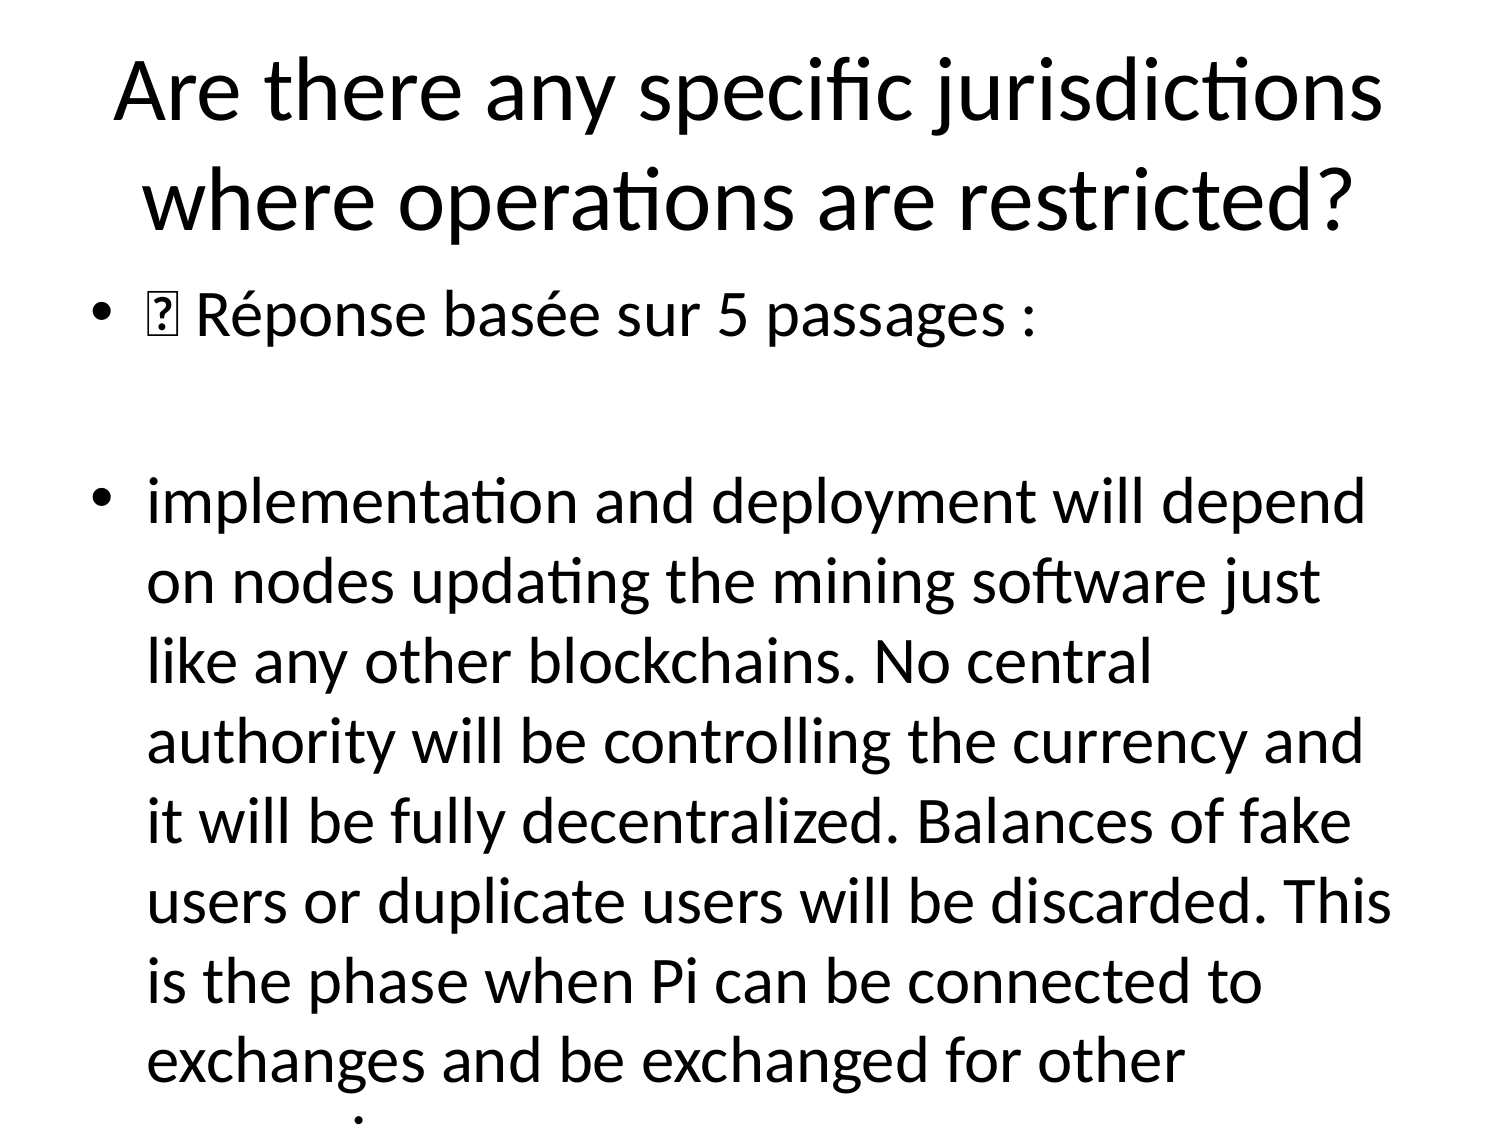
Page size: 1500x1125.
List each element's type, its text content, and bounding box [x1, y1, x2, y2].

title Are there any specific jurisdictions where operations are restricted? [75, 45, 1425, 233]
list 💬 Réponse basée sur 5 passages : implementation and deployment will depend on nodes updating the mining software just like any other blockchains. No central authority will be controlling the currency and it will be fully decentralized. Balances of fake users or duplicate users will be discarded. This is the phase when Pi can be connected to exchanges and be exchanged for other currencies. --- Currently, our everyday financial transactions rely upon a trusted third party to maintain a record of transactions. For example, when you do a bank transaction, the banking system keeps a record & guarantees that the transaction is safe & reliable. Likewise, when Cindy transfers $5 to Steve using PayPal, PayPal maintains a central record of $5 dollars debited from Cindy’s account and $5 credited to Steve’s. Intermediaries like banks, PayPal, and other members of the current economic system play an important role in regulating the world’s financial transactions. However, the role of these trusted intermediaries also has limitations: 1. Unfair value capture. These intermediaries amass billions of dollars in wealth creation (PayPal market cap is ~$130B), but pass virtually nothing onto their customers - the everyday people on the ground, whose money drives a meaningful proportion of the global economy. More and more people are falling behind. 2. Fees. Banks and companies charge large fees for facilitating transactions. These fees often disproportionately impact lower-income populations who have the fewest alternatives. 3. Censorship. If a particular trusted intermediary decides that you should not be able to move your money, it can place restrictions on the movement of your money. 4. Permissioned. The trusted intermediary serves as a gatekeeper who can arbitrarily prevent anybody from being part of the network. 5. Pseudonymous. At a time when the issue of privacy is gaining greater urgency, these powerful gatekeepers can accidentally disclose -- or force you to disclose -- more financial --- transactions, insuring that cheaters cannot record false transactions or overtake the system. This technological advancement allows for the removal of the centralized intermediary, without compromising transactional financial security. Benefits Of Distributed Ledgers In addition to decentralization, bitcoin, or cryptocurrencies in general, share a few nice properties that make money smarter and safer, although different cryptocurrencies may be stronger in some properties and weaker in others, based on different implementations of their protocols. Cryptocurrencies are held in cryptographic wallets identified by a publicly accessible address, and is secured by a very strong privately held password, called the private key. This private key cryptographically signs transaction and is virtually impossible to create fraudulent signatures. This provides security and unseizability. Unlike traditional bank accounts that can be seized by government authorities, the cryptocurrency in your wallet can never be taken away by anyone without your private key. Cryptocurrencies are censorship resistant due to the decentralized nature because anyone can submit transactions to any computer in the network to get recorded and validated. Cryptocurrency transactions are immutable because each block of transactions represents a cryptographic proof (a hash) of all the previous blocks that existed before that. Once someone sends you money, they cannot steal back their payment to you (i.e., no bouncing checks in blockchain). Some of the cryptocurrencies can even support atomic transactions. “Smart contracts” built atop these cryptocurrencies do not merely rely on law for enforcement, but directly enforced through publicly auditable code, which make them trustless and can potentially get rid of middlemen in many businesses, e.g. Escrow for real estate. Securing Distributed Ledgers (Mining) One of challenges of maintaining a distributed record of transactions is security -- specifically, how to have an open and editable ledger while preventing fraudulent activity. To address this challenge, Bitcoin introduced a novel process --- understand why people are reluctant to enter the cryptocurrency space. People consistently cited the risk of investing/mining as a key barrier to entry. Solution: Pi - Enabling mining on mobile phones --- allowing Pi’s member to participate in the process remotely. Whether in-person or online, Pi’s [75, 262, 1425, 1005]
